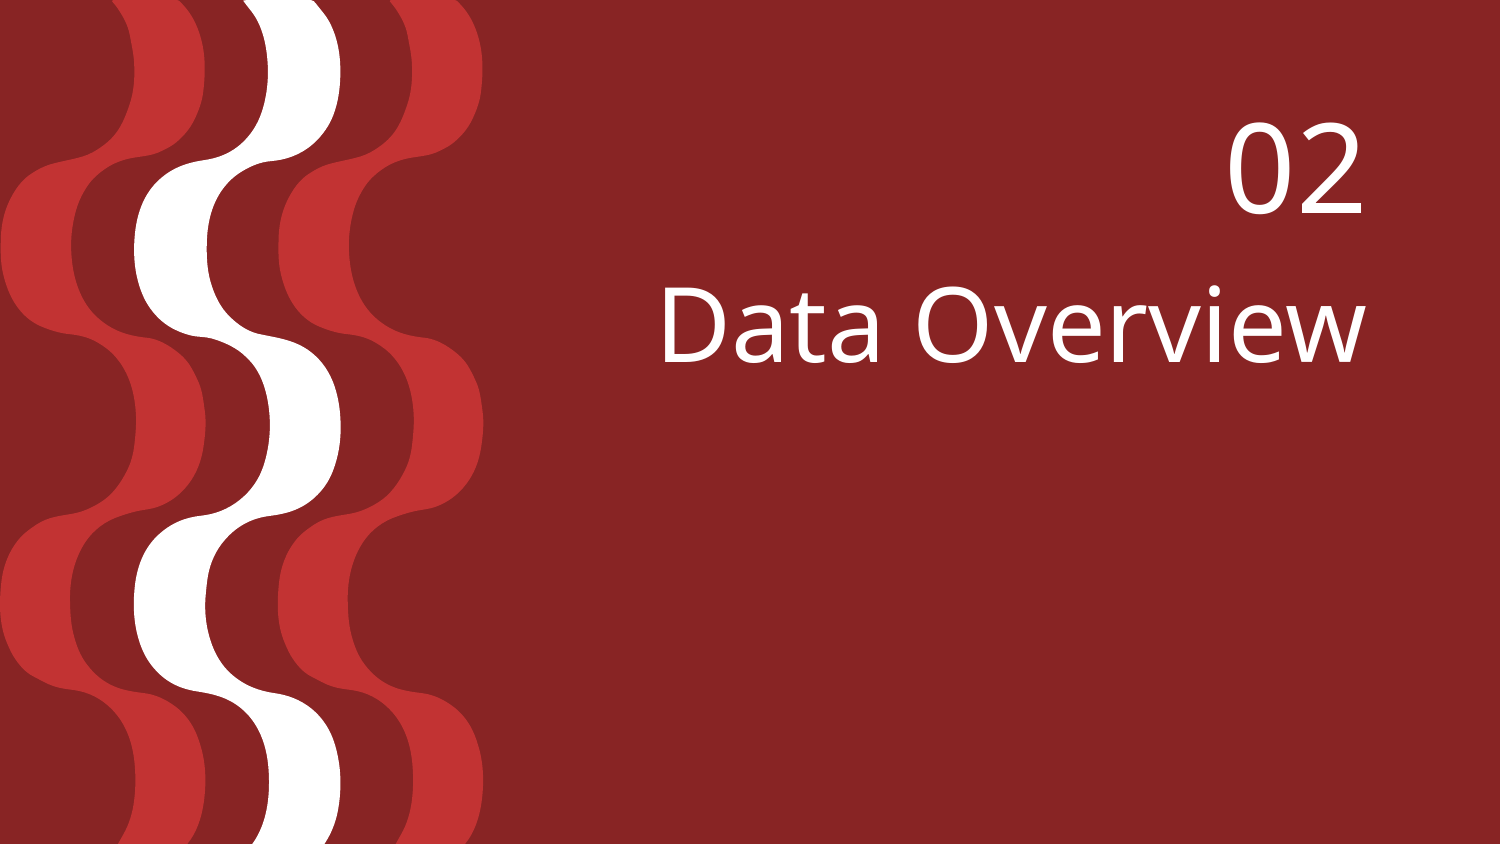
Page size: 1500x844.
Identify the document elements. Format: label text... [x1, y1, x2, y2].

title 02 [1200, 88, 1383, 239]
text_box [0, 181, 666, 666]
title Data Overview [671, 238, 1383, 399]
